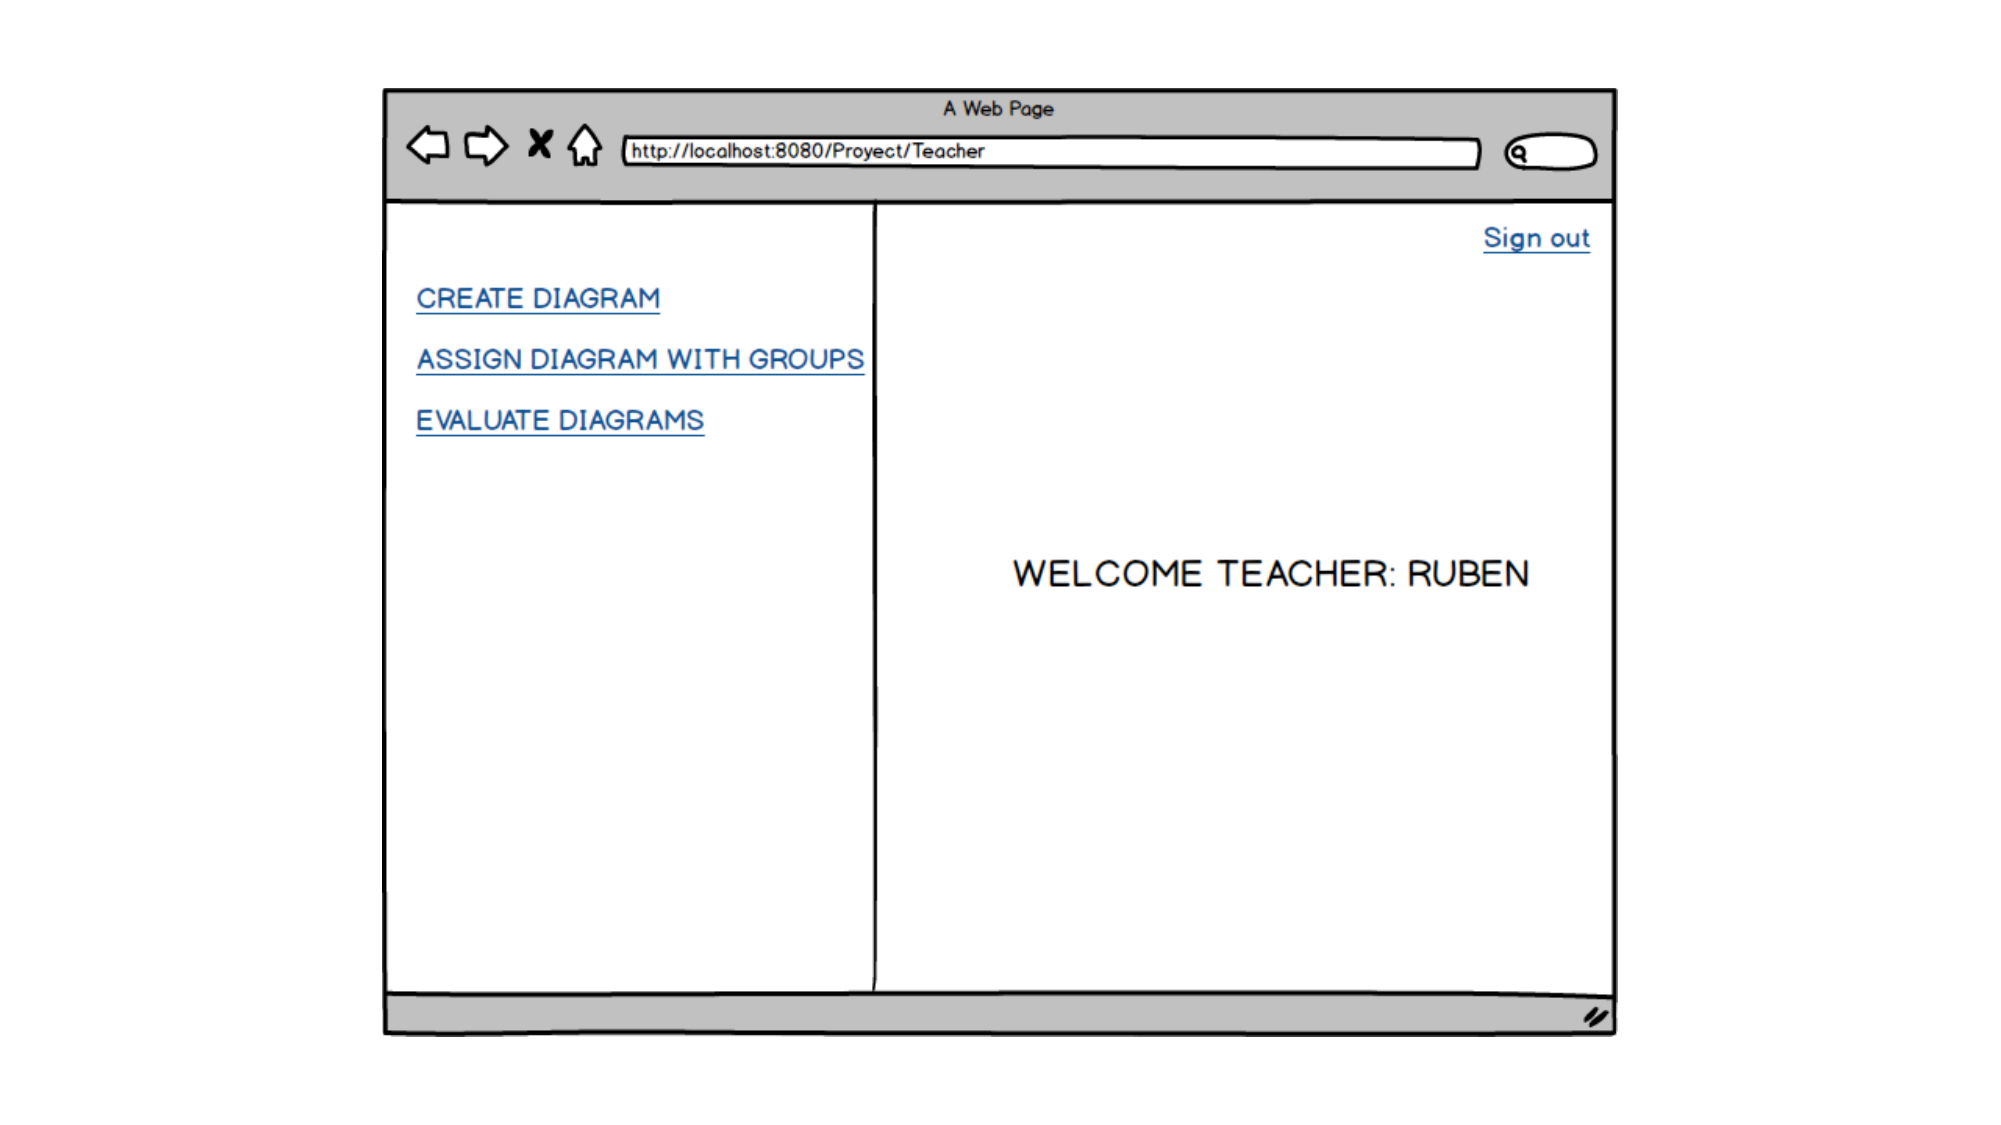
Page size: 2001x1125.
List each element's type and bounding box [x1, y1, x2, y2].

picture [381, 88, 1618, 1037]
